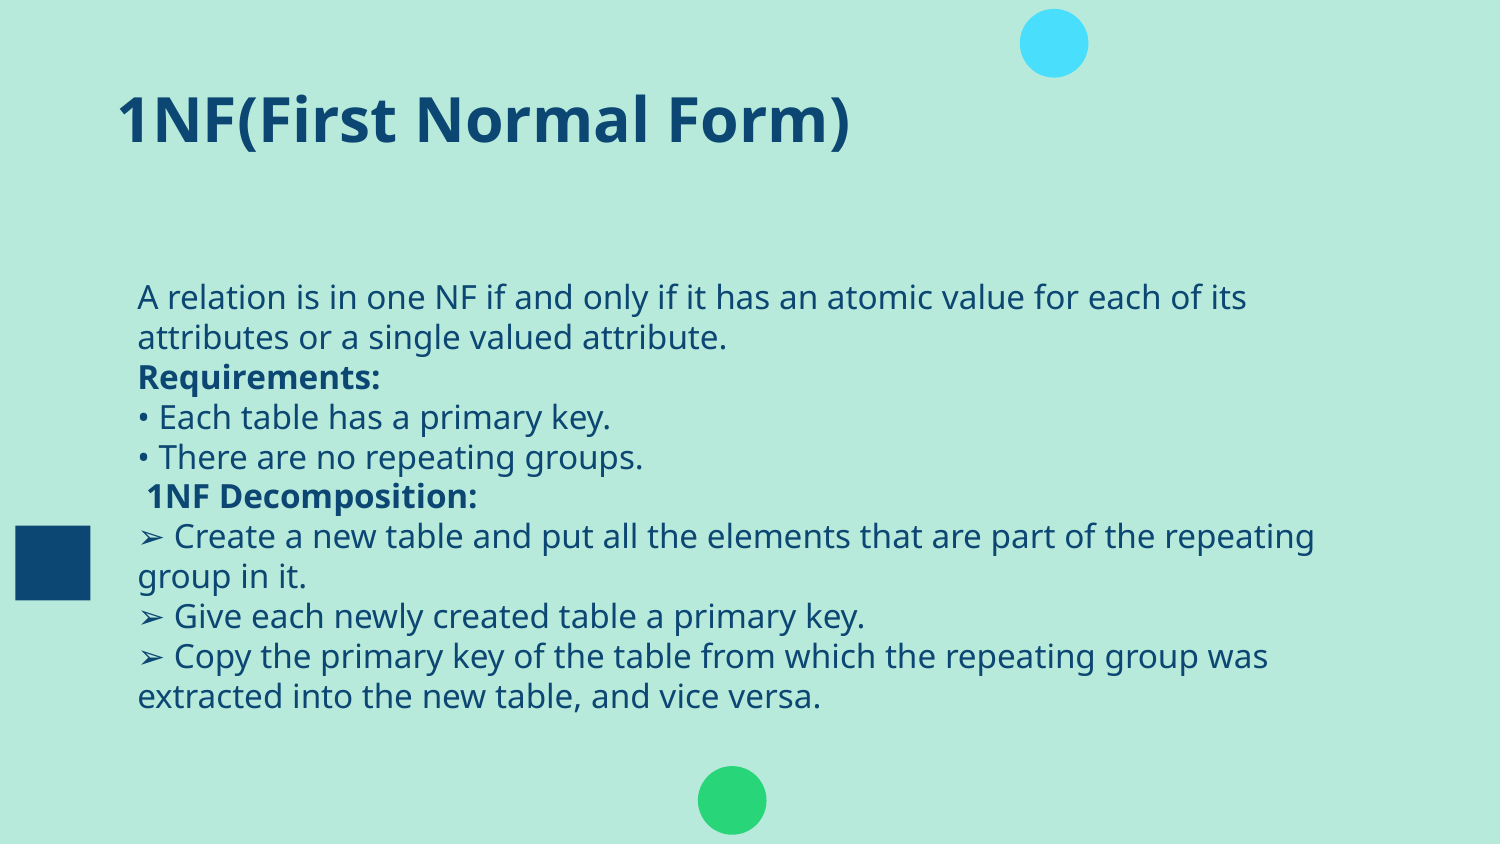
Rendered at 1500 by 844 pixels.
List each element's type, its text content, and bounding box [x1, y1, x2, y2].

list A relation is in one NF if and only if it has an atomic value for each of its attributes or a single valued attribute. Requirements: • Each table has a primary key. • There are no repeating groups. 1NF Decomposition: ➢ Create a new table and put all the elements that are part of the repeating group in it. ➢ Give each newly created table a primary key. ➢ Copy the primary key of the table from which the repeating group was extracted into the new table, and vice versa. [101, 159, 1422, 832]
title 1NF(First Normal Form) [101, 65, 1368, 159]
